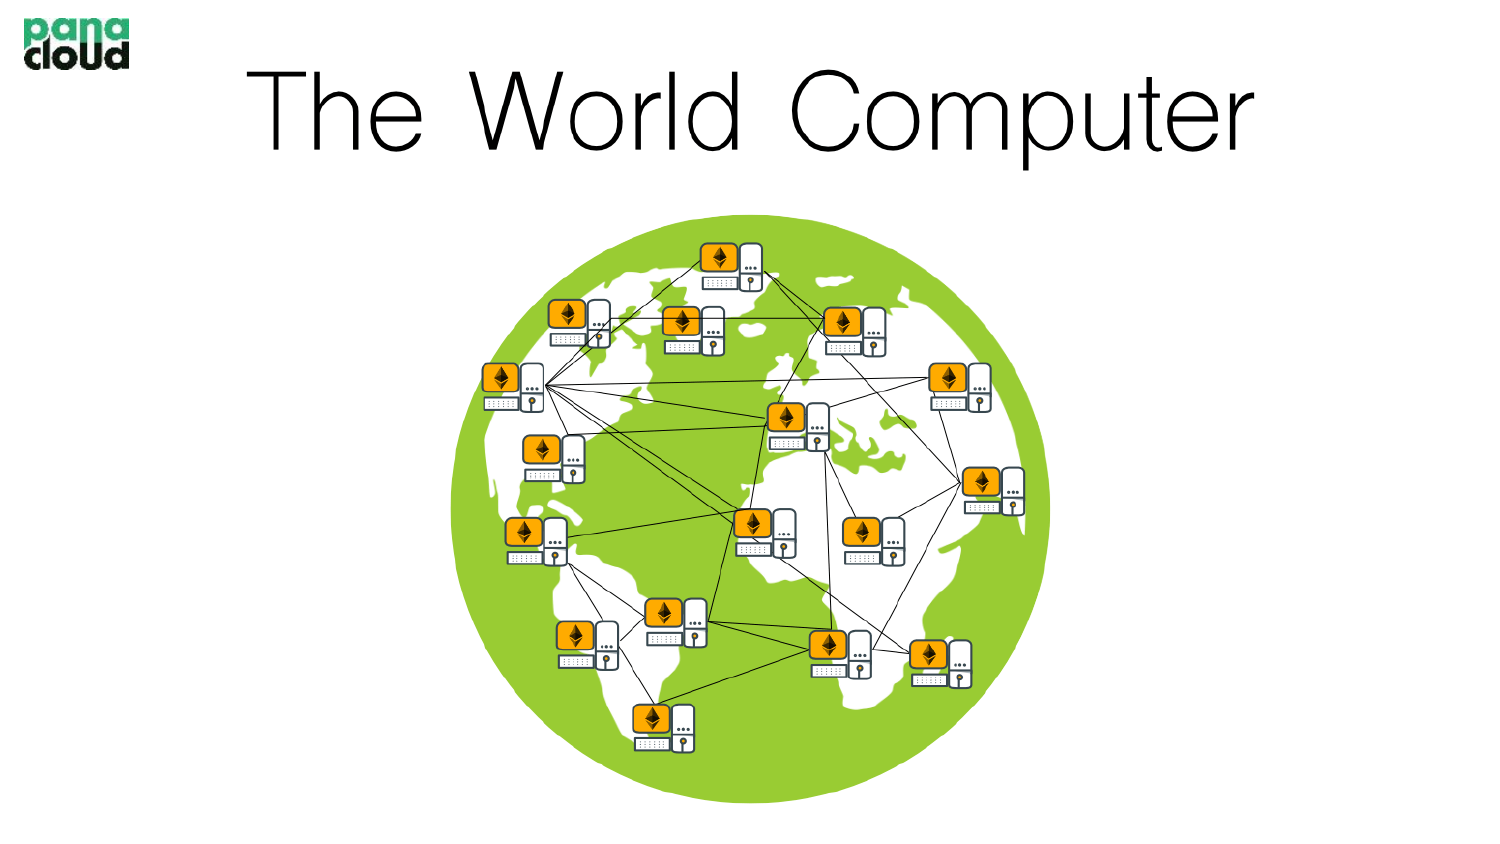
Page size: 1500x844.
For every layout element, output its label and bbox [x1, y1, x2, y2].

picture [24, 18, 129, 70]
picture [131, 47, 1369, 821]
